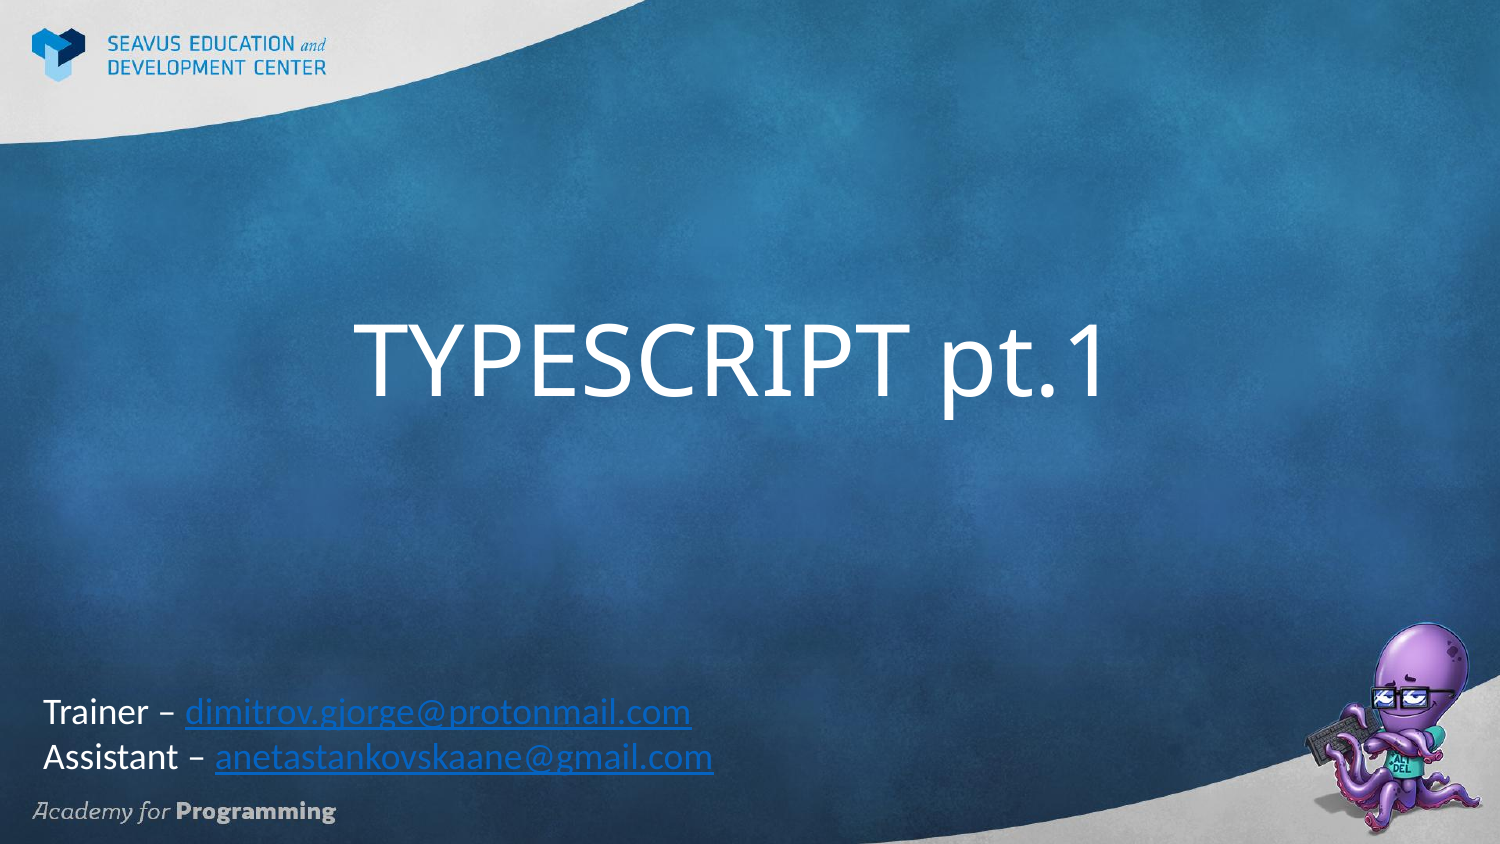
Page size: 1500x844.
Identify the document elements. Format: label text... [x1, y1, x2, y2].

picture [0, 0, 1500, 844]
title TYPESCRIPT pt.1 [155, 257, 1317, 424]
subtitle Trainer – dimitrov.gjorge@protonmail.com Assistant – anetastankovskaane@gmail.com [32, 681, 1200, 784]
